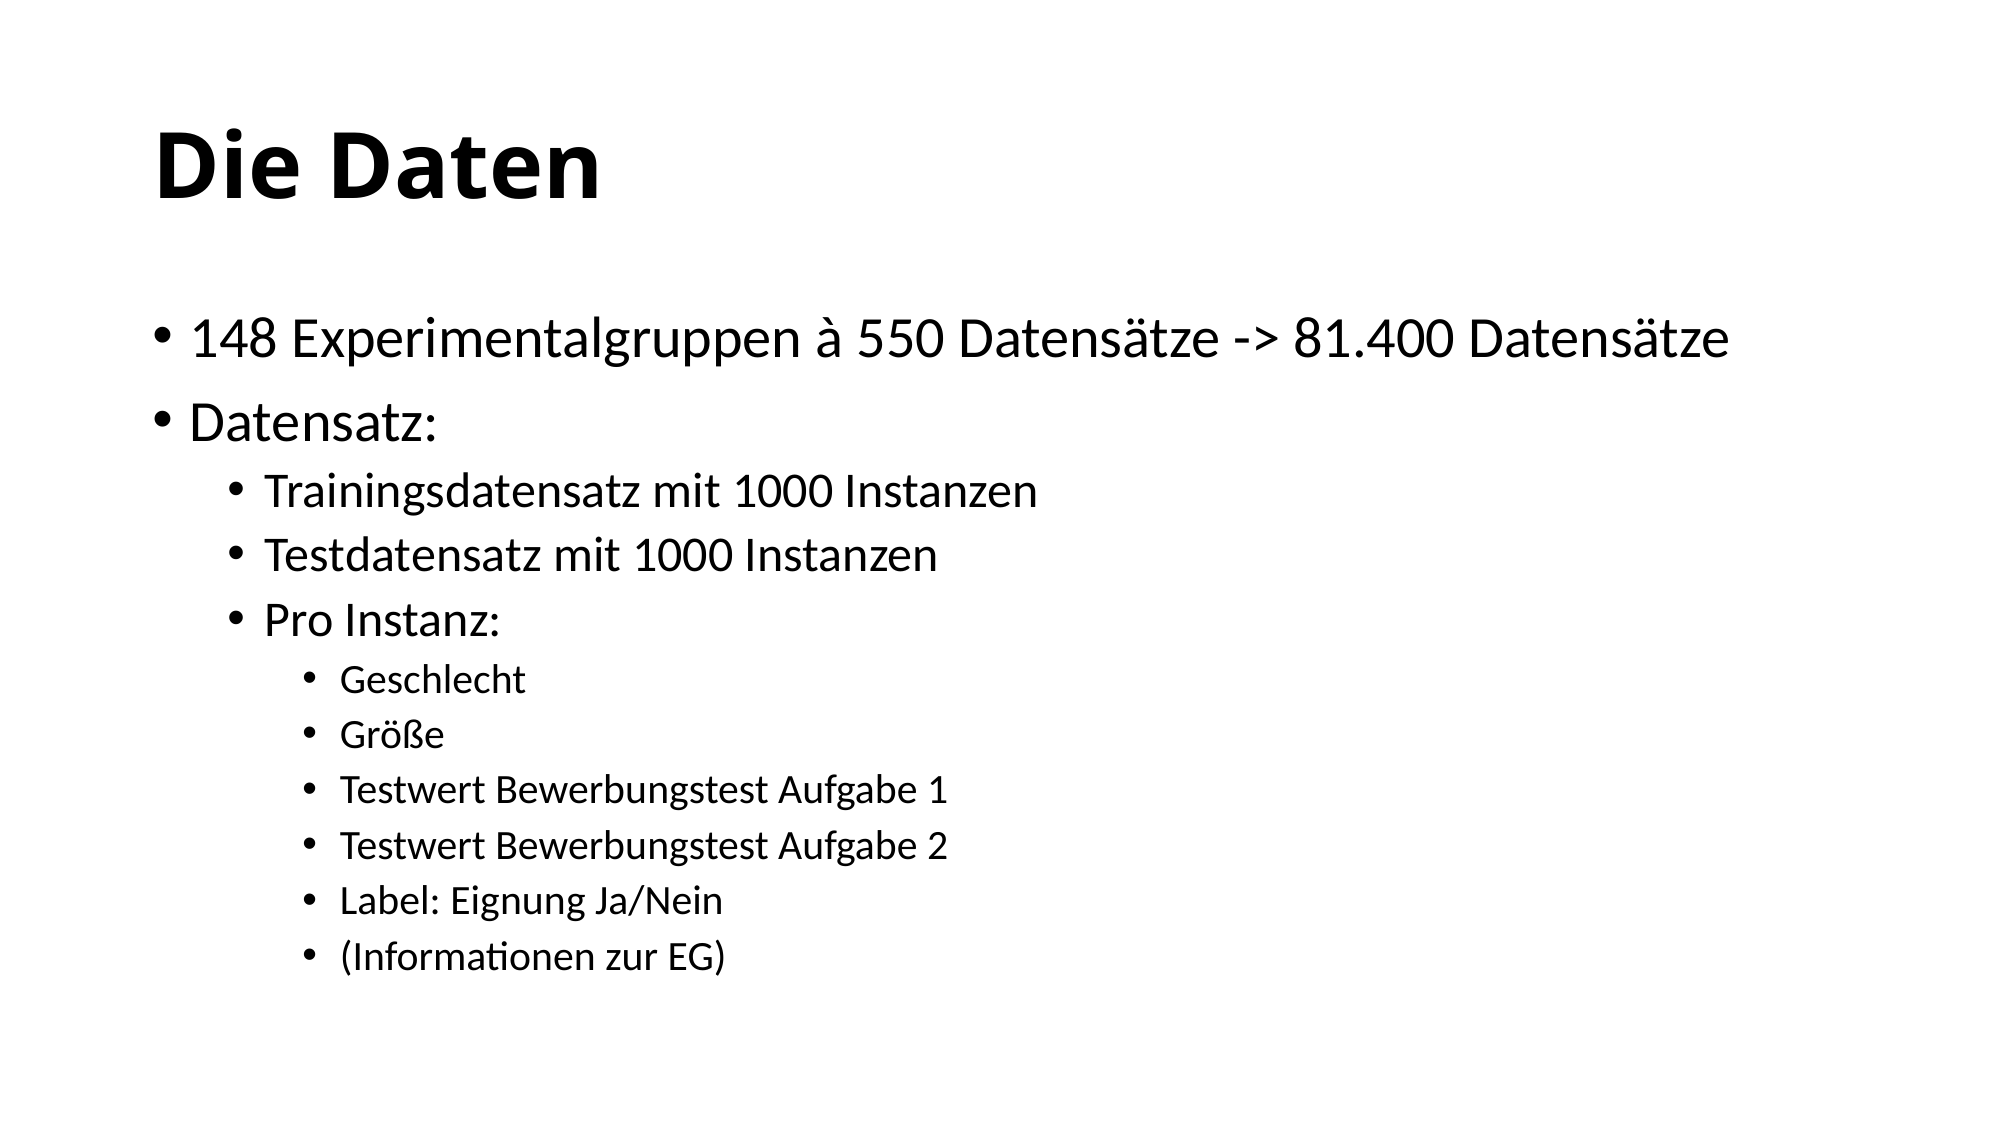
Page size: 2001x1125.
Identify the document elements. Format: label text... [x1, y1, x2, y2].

title Die Daten [137, 59, 1863, 278]
list 148 Experimentalgruppen à 550 Datensätze -> 81.400 Datensätze Datensatz: Trainingsdatensatz mit 1000 Instanzen Testdatensatz mit 1000 Instanzen Pro Instanz: Geschlecht Größe Testwert Bewerbungstest Aufgabe 1 Testwert Bewerbungstest Aufgabe 2 Label: Eignung Ja/Nein (Informationen zur EG) [137, 299, 1863, 1014]
